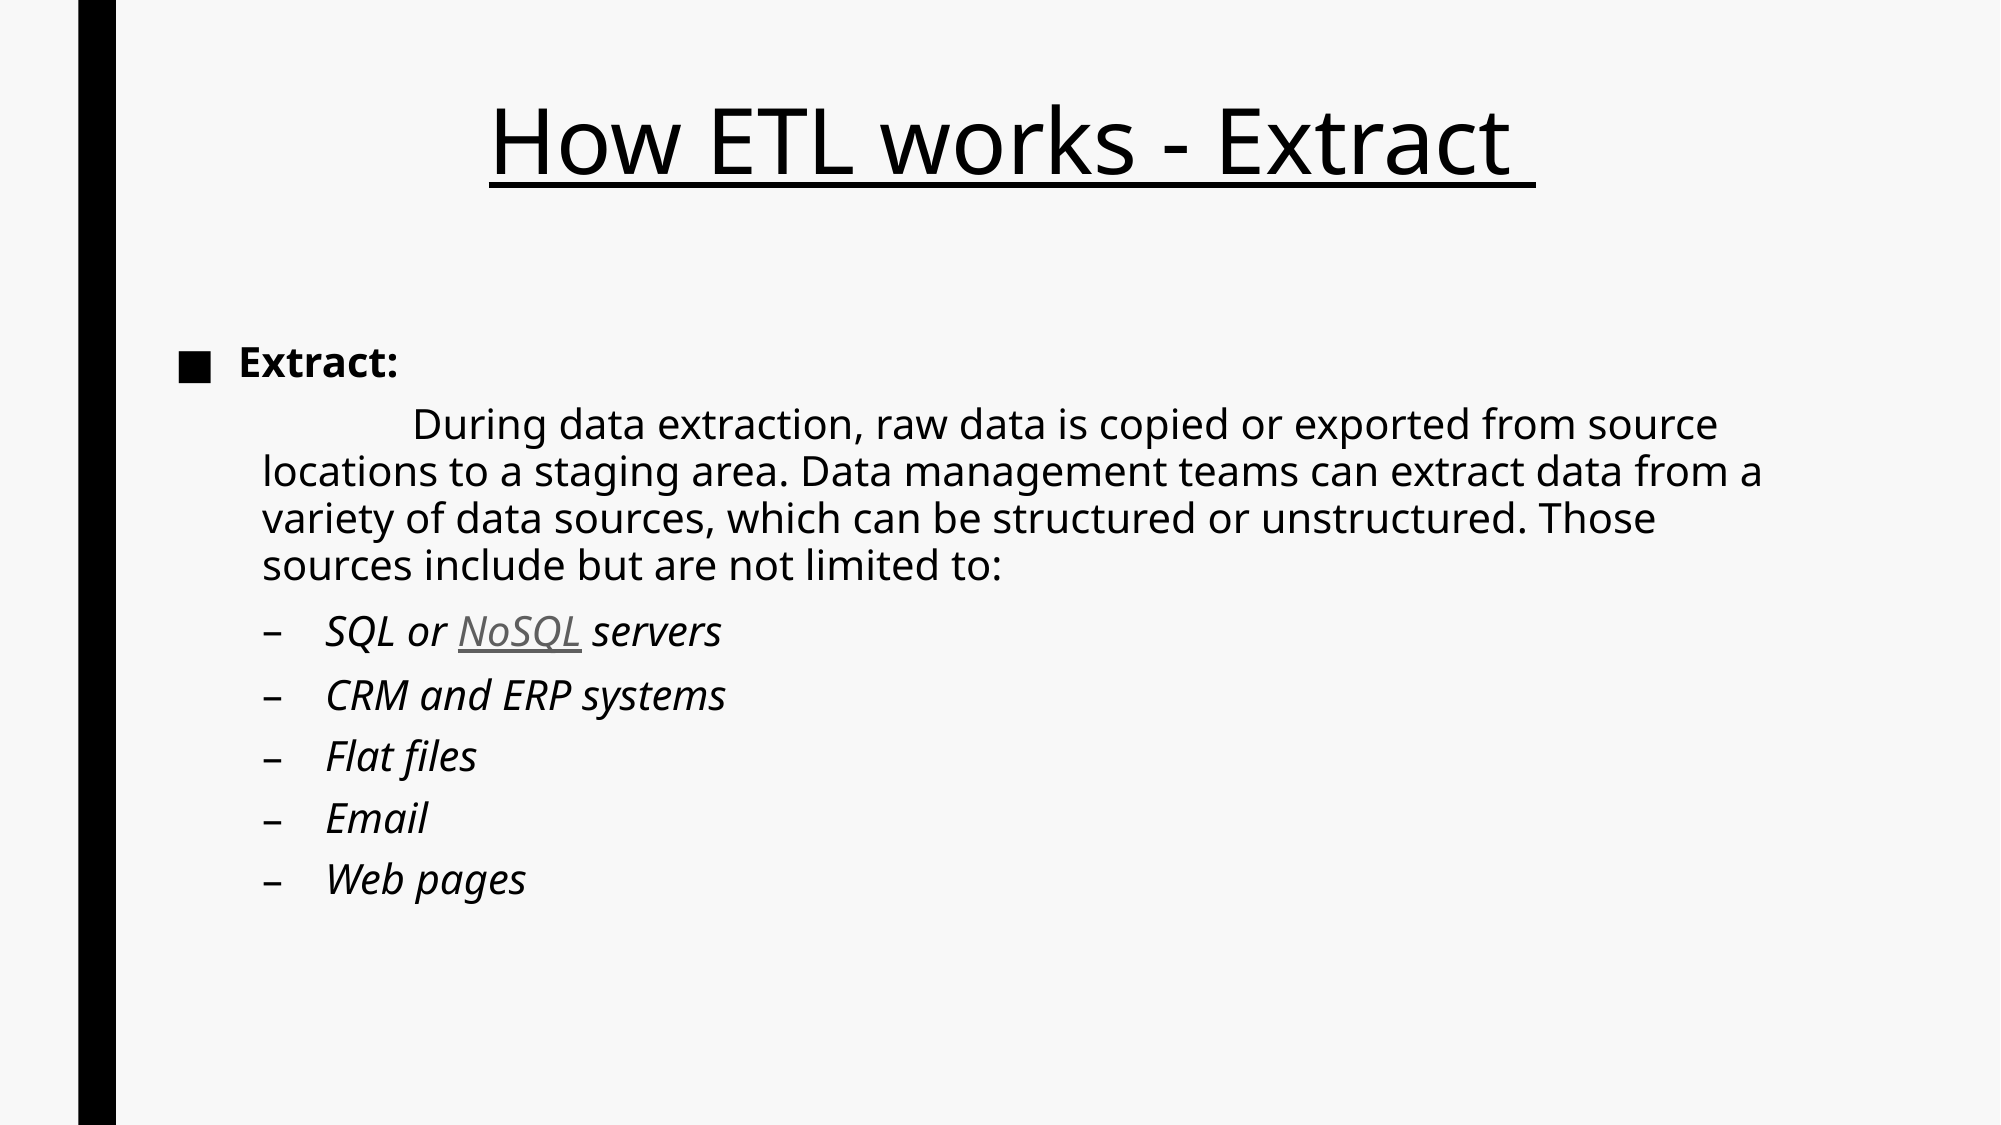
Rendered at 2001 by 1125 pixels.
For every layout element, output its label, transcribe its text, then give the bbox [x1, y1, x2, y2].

list Extract: During data extraction, raw data is copied or exported from source locations to a staging area. Data management teams can extract data from a variety of data sources, which can be structured or unstructured. Those sources include but are not limited to: SQL or NoSQL servers CRM and ERP systems Flat files Email Web pages [160, 332, 1800, 910]
title How ETL works - Extract [225, 89, 1800, 332]
